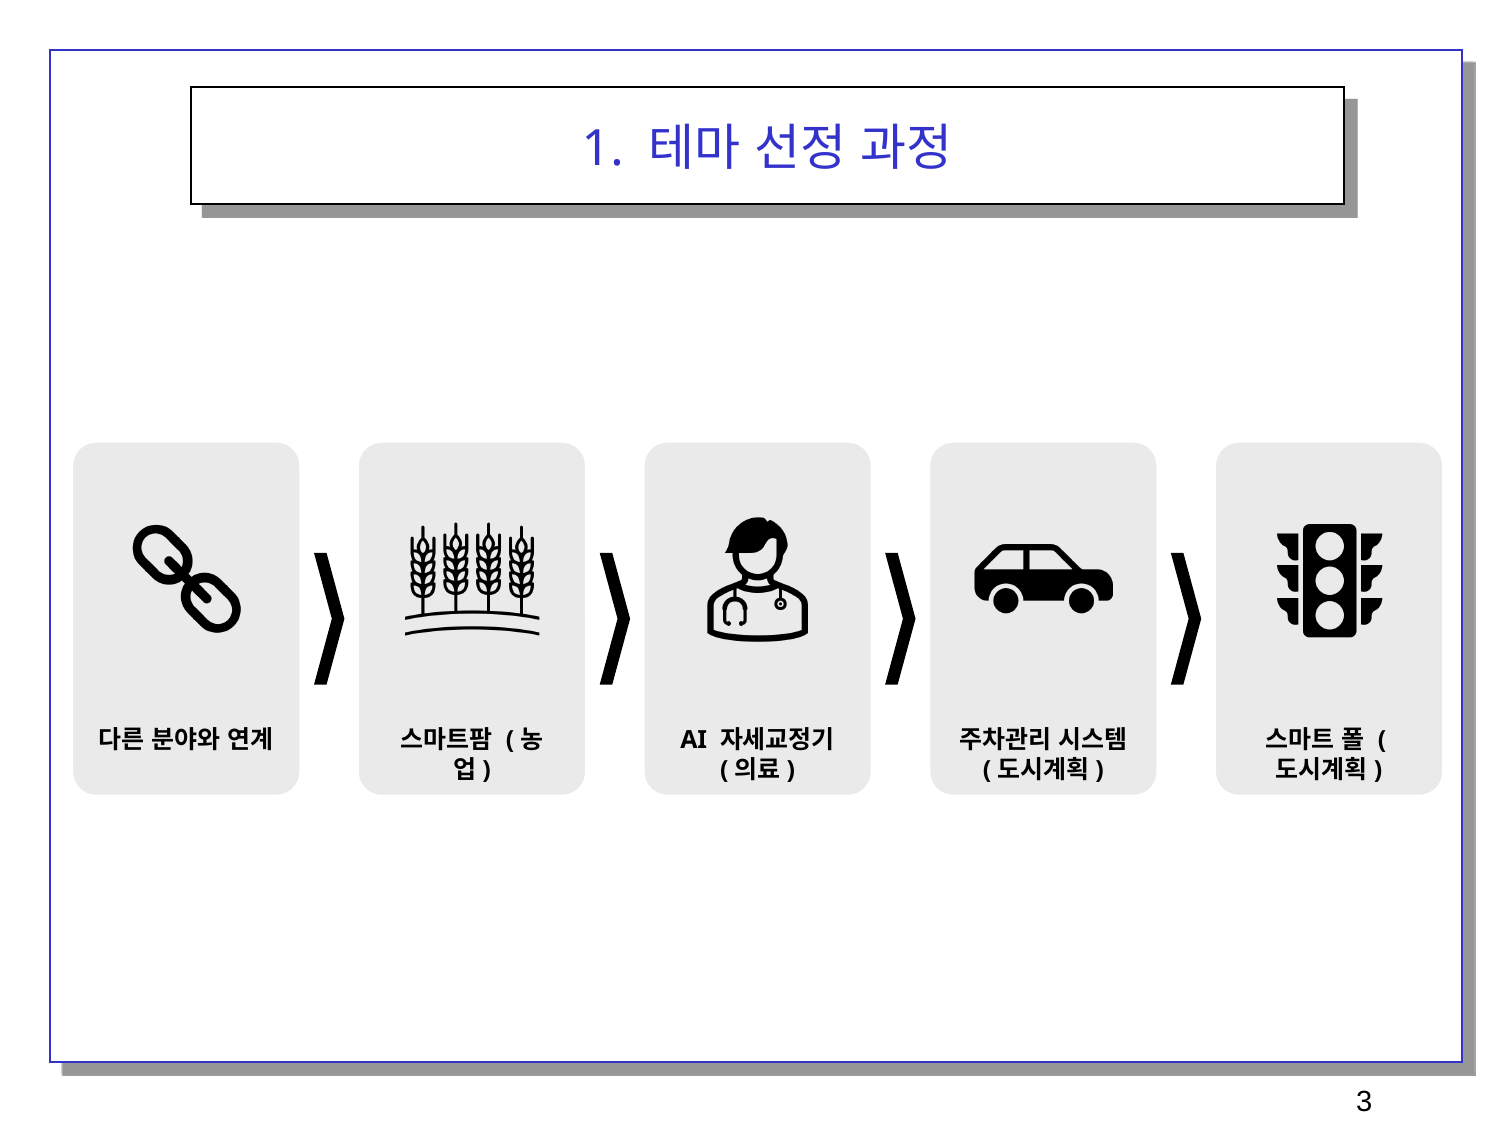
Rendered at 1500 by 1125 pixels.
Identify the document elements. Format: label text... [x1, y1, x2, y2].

text_box [599, 552, 631, 685]
text_box [653, 791, 863, 796]
slide_number 3 [1074, 1074, 1388, 1125]
text_box AI 자세교정기 (의료) [643, 715, 872, 791]
text_box [357, 441, 587, 796]
text_box [1224, 791, 1434, 796]
text_box 스마트팜 (농업) [369, 715, 575, 791]
text_box [1170, 552, 1202, 685]
text_box [643, 441, 872, 715]
text_box [929, 441, 1158, 715]
picture [1253, 505, 1405, 656]
picture [968, 503, 1119, 654]
text_box [313, 552, 345, 685]
picture [396, 505, 548, 656]
text_box [938, 791, 1148, 796]
picture [110, 503, 262, 654]
text_box [1215, 441, 1444, 715]
text_box 스마트 폴 (도시계획) [1215, 715, 1444, 791]
picture [682, 503, 833, 654]
text_box [885, 552, 916, 685]
text_box [72, 441, 301, 796]
text_box 주차관리 시스템 (도시계획) [929, 715, 1158, 791]
text_box 다른 분야와 연계 [75, 715, 297, 761]
text_box 1. 테마 선정 과정 [190, 87, 1344, 205]
